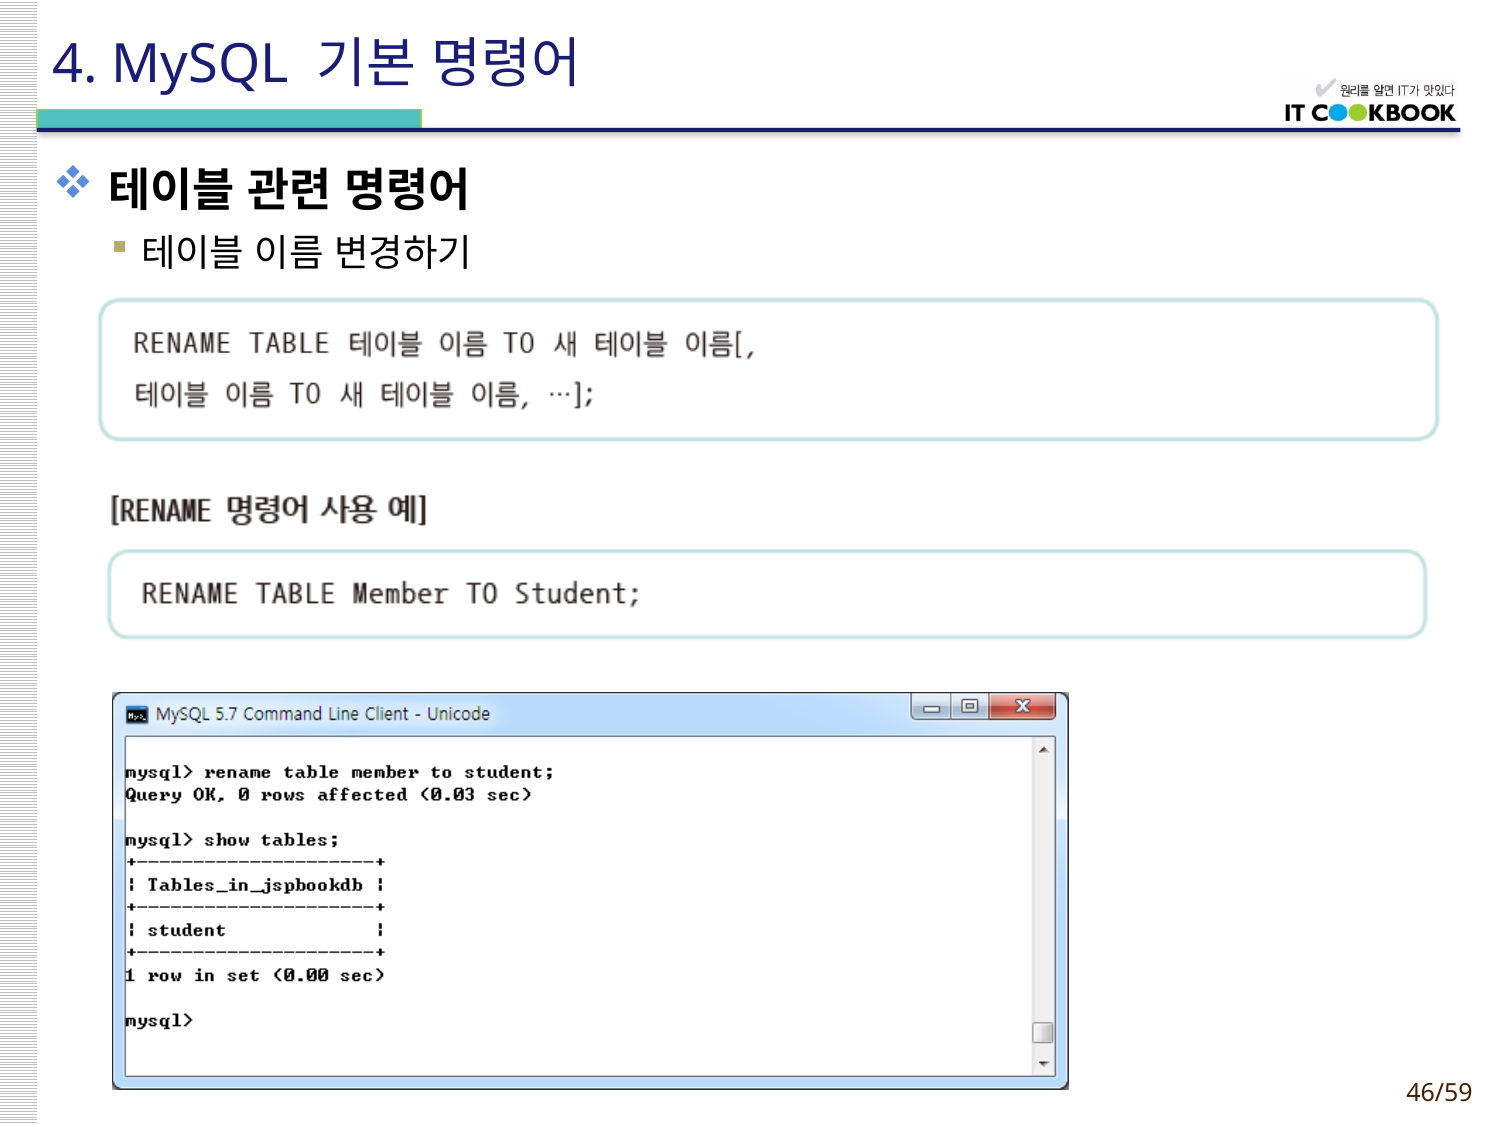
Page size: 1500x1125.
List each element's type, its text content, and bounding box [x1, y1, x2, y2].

picture [111, 692, 1070, 1091]
list 테이블 관련 명령어 테이블 이름 변경하기 [37, 152, 1463, 1091]
picture [1281, 75, 1459, 123]
title 4. MySQL 기본 명령어 [37, 13, 1278, 109]
picture [88, 290, 1449, 451]
picture [86, 479, 1434, 654]
